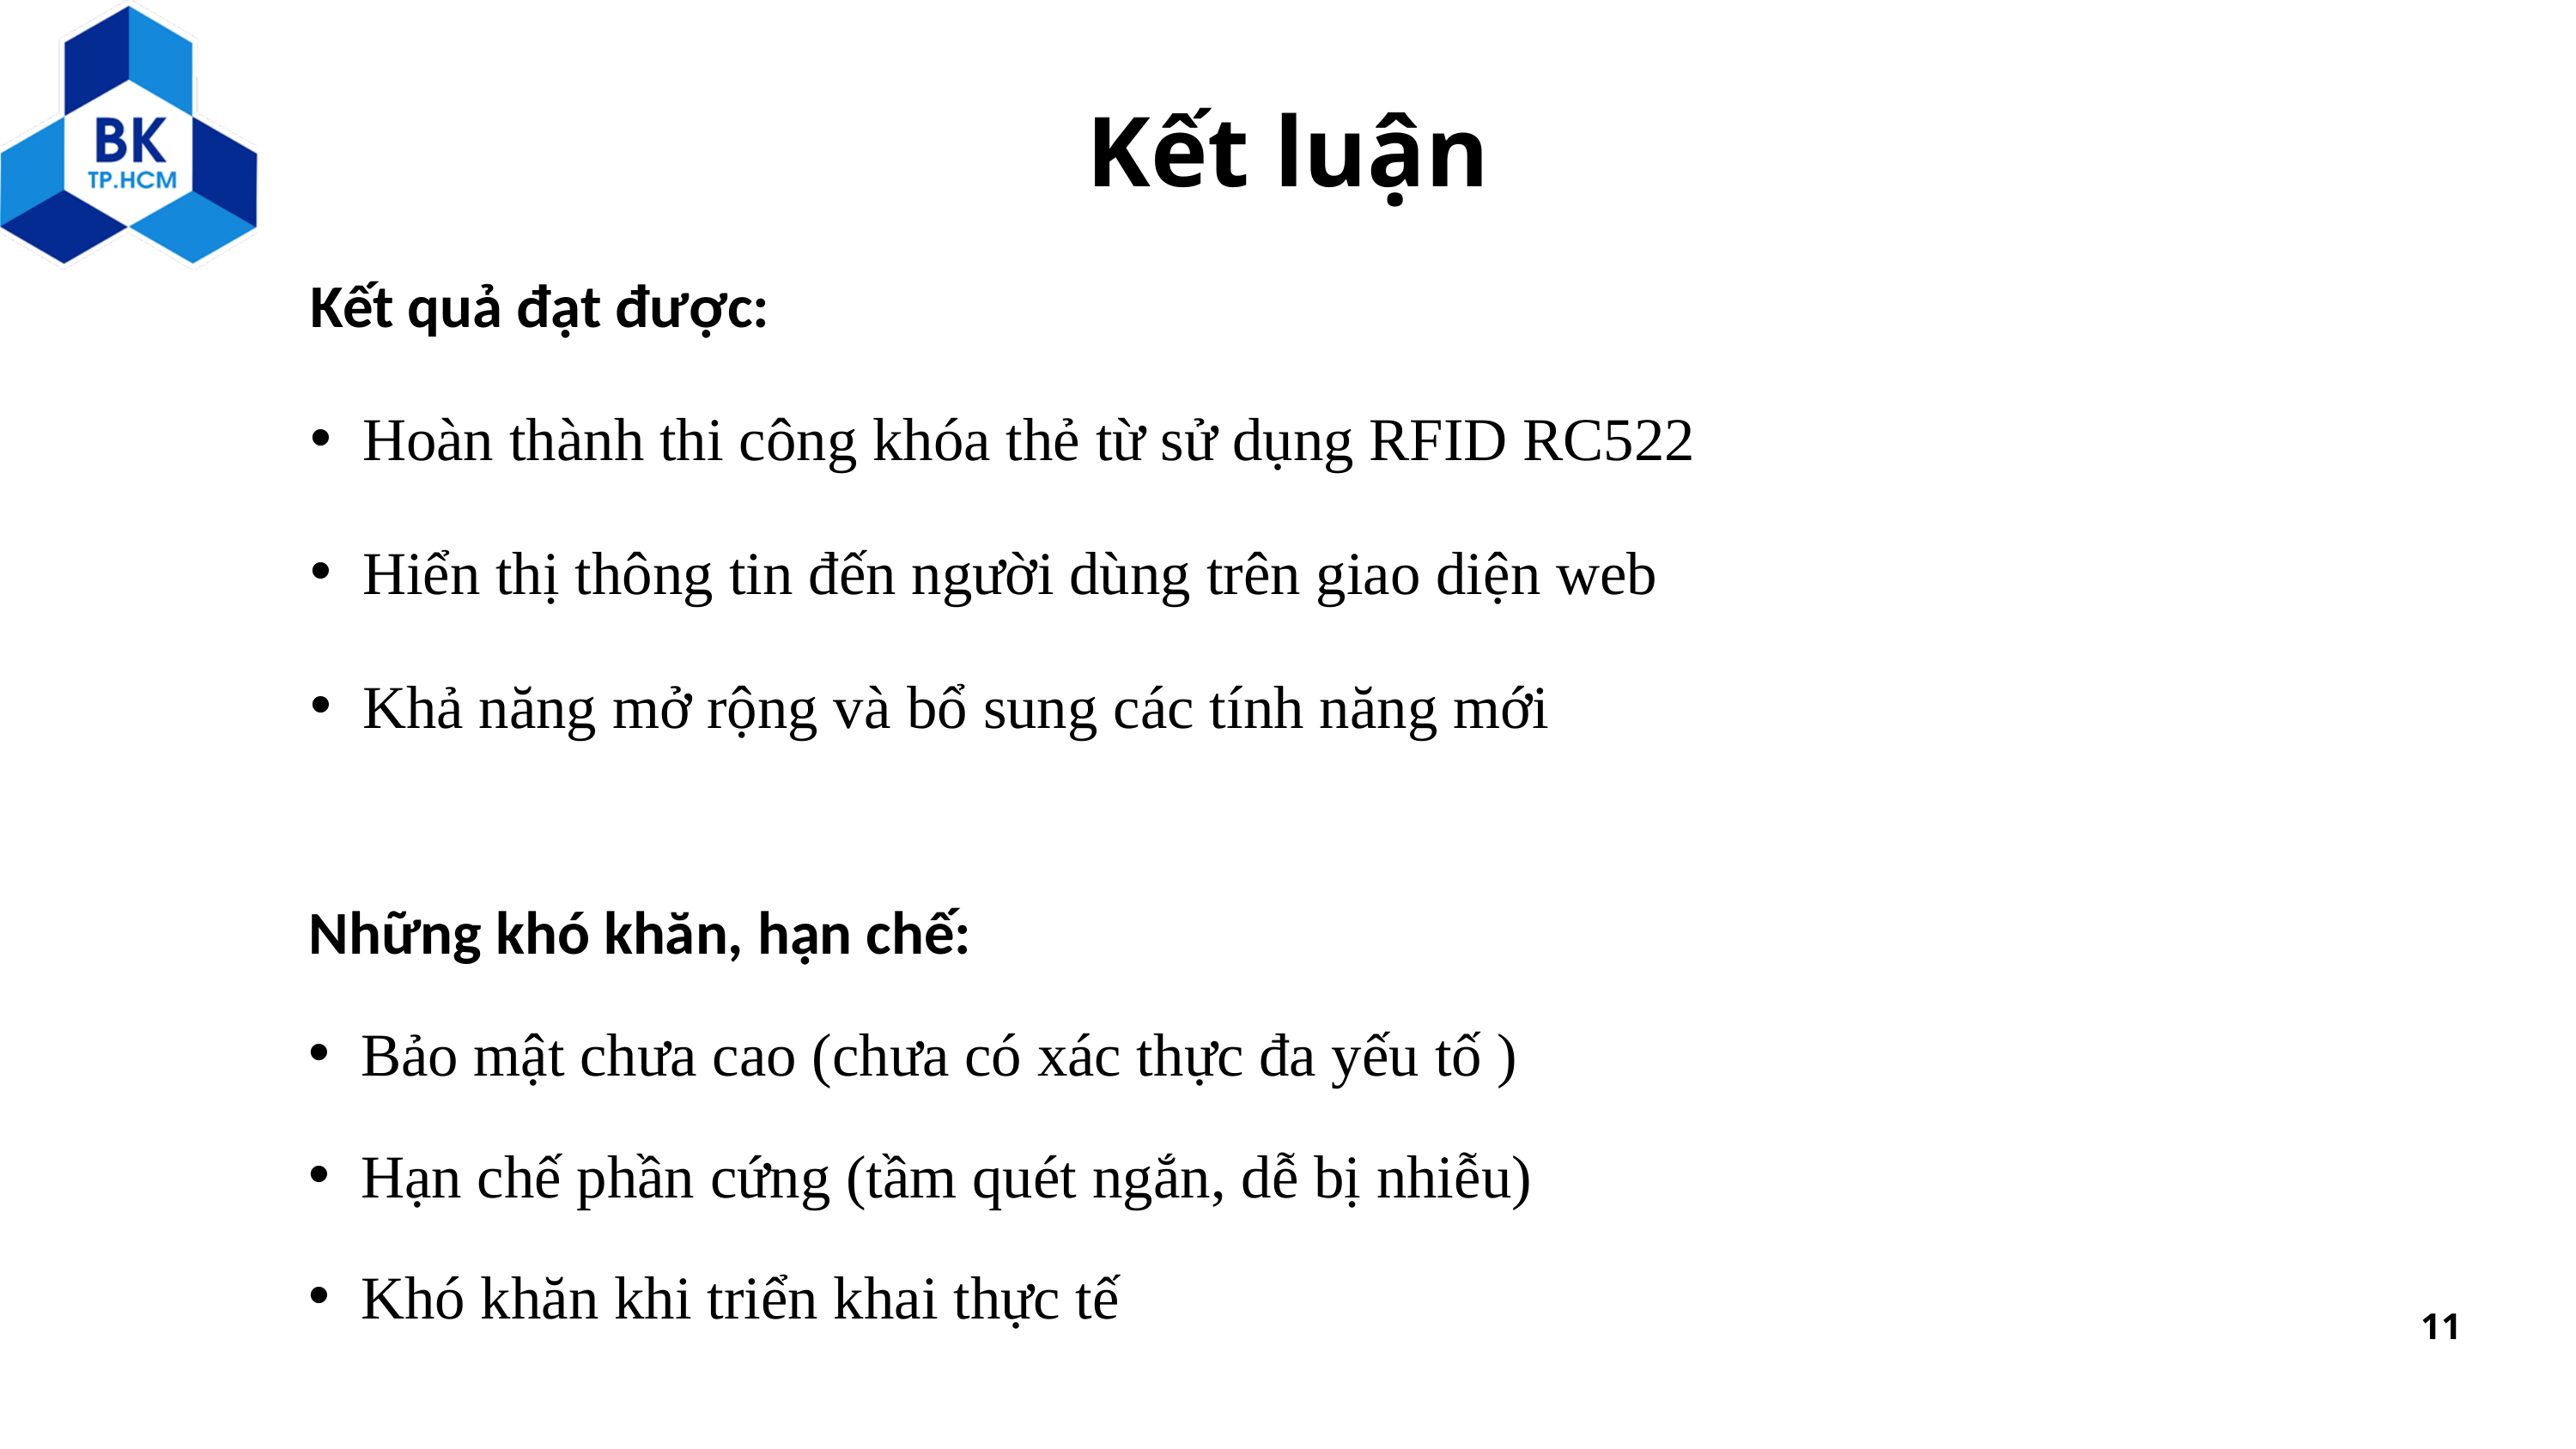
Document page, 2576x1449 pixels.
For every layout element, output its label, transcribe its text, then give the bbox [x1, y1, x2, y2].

text_box 11 [2421, 1296, 2463, 1348]
text_box [0, 0, 258, 270]
text_box Kết quả đạt được: Hoàn thành thi công khóa thẻ từ sử dụng RFID RC522 Hiển thị thông tin đến người dùng trên giao diện web Khả năng mở rộng và bổ sung các tính năng mới [258, 205, 1887, 741]
text_box Kết luận [870, 70, 1706, 205]
text_box Những khó khăn, hạn chế: Bảo mật chưa cao (chưa có xác thực đa yếu tố ) Hạn chế phần cứng (tầm quét ngắn, dễ bị nhiễu) Khó khăn khi triển khai thực tế [257, 845, 1741, 1449]
